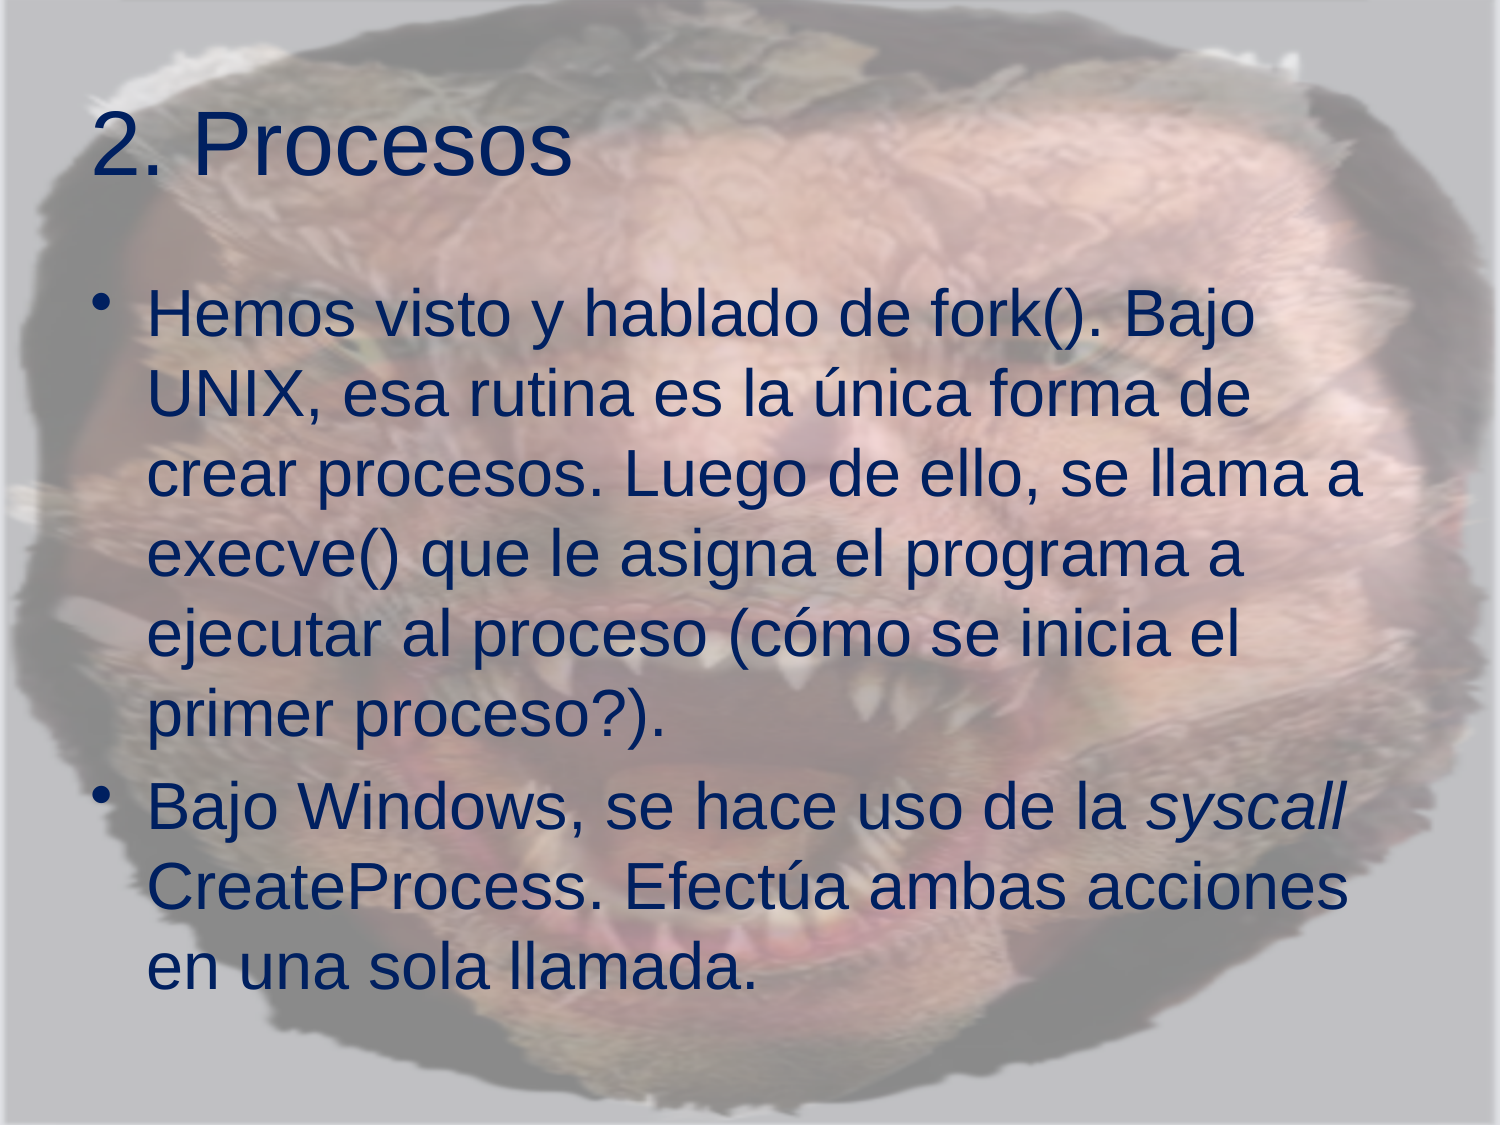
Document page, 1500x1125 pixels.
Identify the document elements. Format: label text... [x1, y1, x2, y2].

title 2. Procesos [75, 45, 1425, 233]
list Hemos visto y hablado de fork(). Bajo UNIX, esa rutina es la única forma de crear procesos. Luego de ello, se llama a execve() que le asigna el programa a ejecutar al proceso (cómo se inicia el primer proceso?). Bajo Windows, se hace uso de la syscall CreateProcess. Efectúa ambas acciones en una sola llamada. [75, 262, 1425, 1005]
